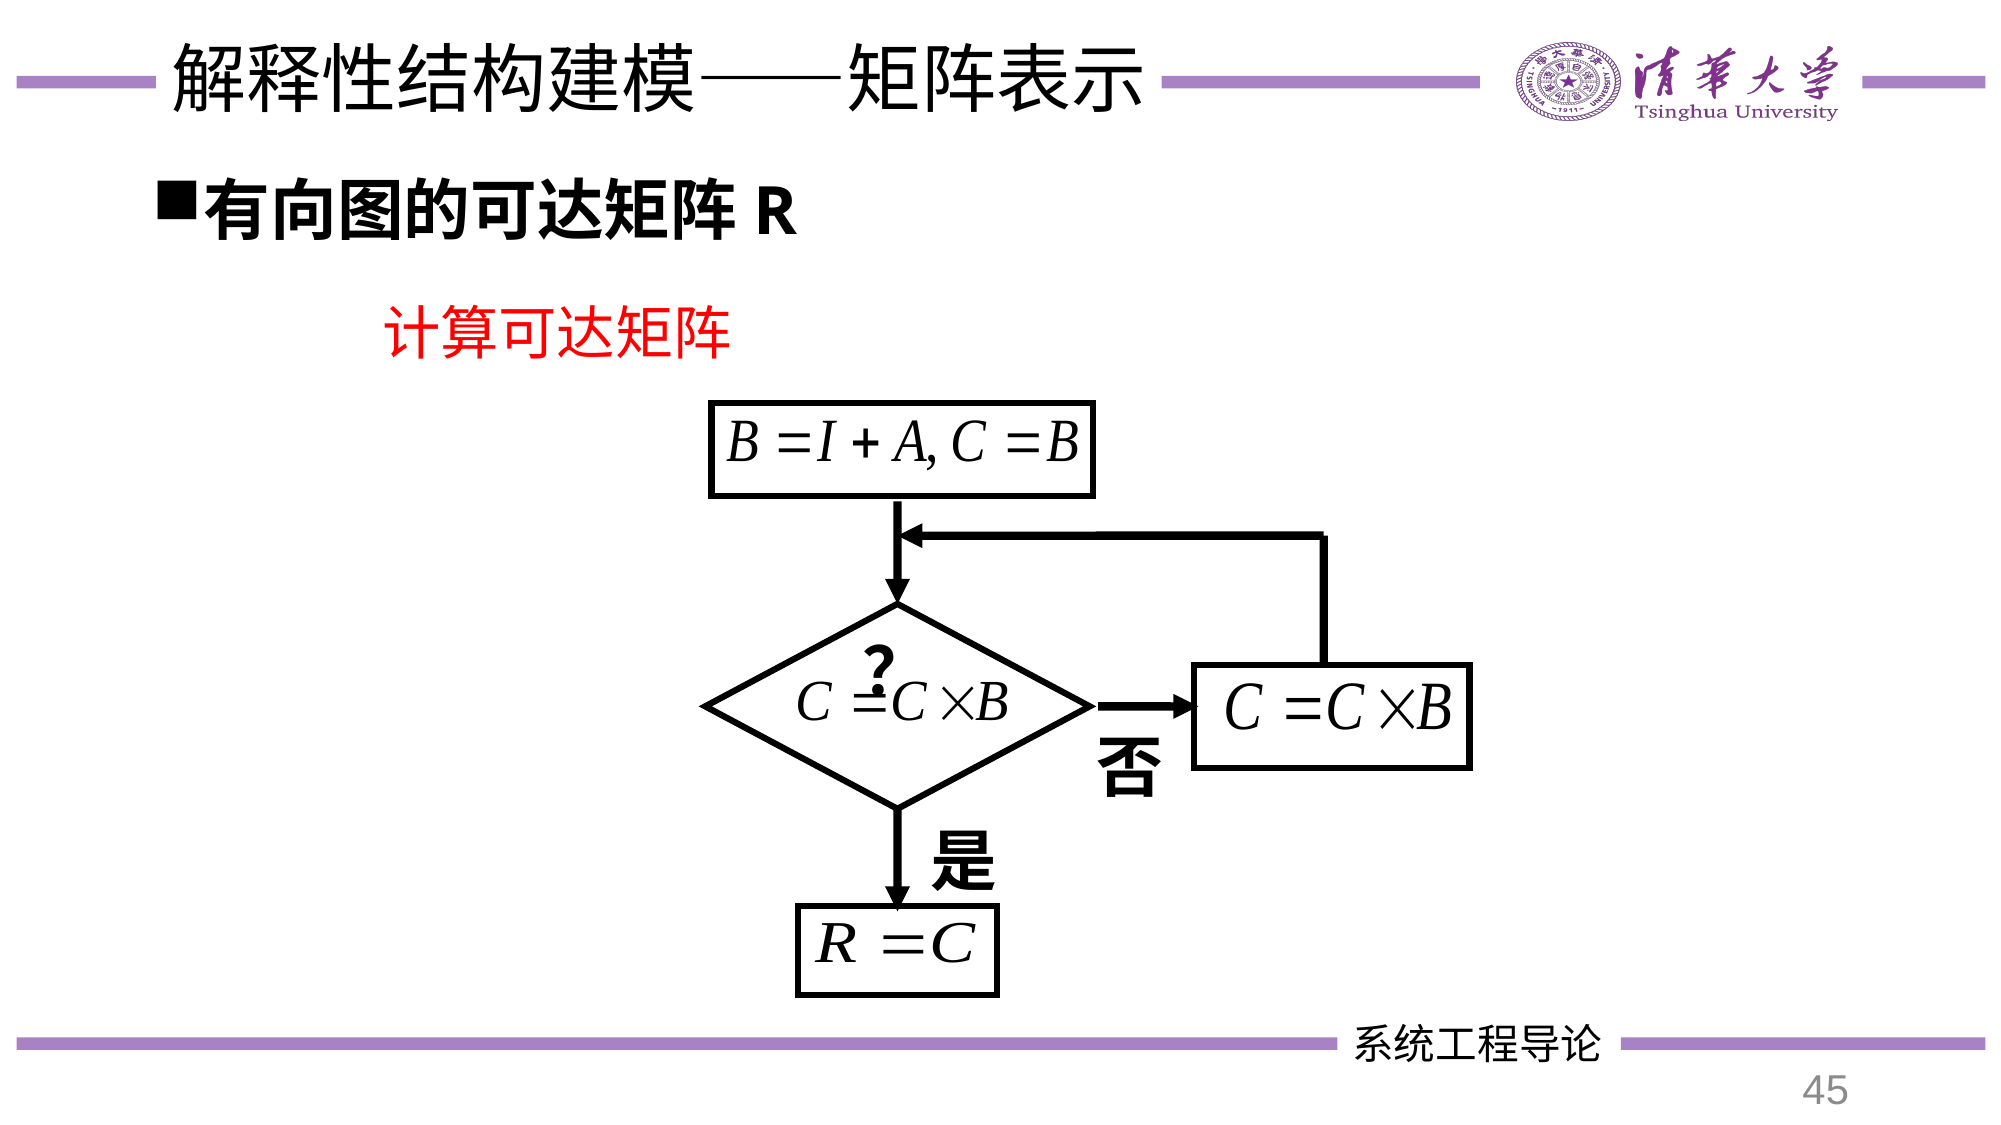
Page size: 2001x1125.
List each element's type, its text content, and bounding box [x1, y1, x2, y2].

slide_number 45 [1754, 1057, 1864, 1118]
picture [1634, 46, 1838, 121]
title 解释性结构建模——矩阵表示 [155, 0, 1162, 191]
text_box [705, 406, 1467, 993]
list 有向图的可达矩阵R [137, 169, 1863, 1010]
text_box 计算可达矩阵 [367, 289, 747, 374]
picture [1516, 42, 1621, 121]
